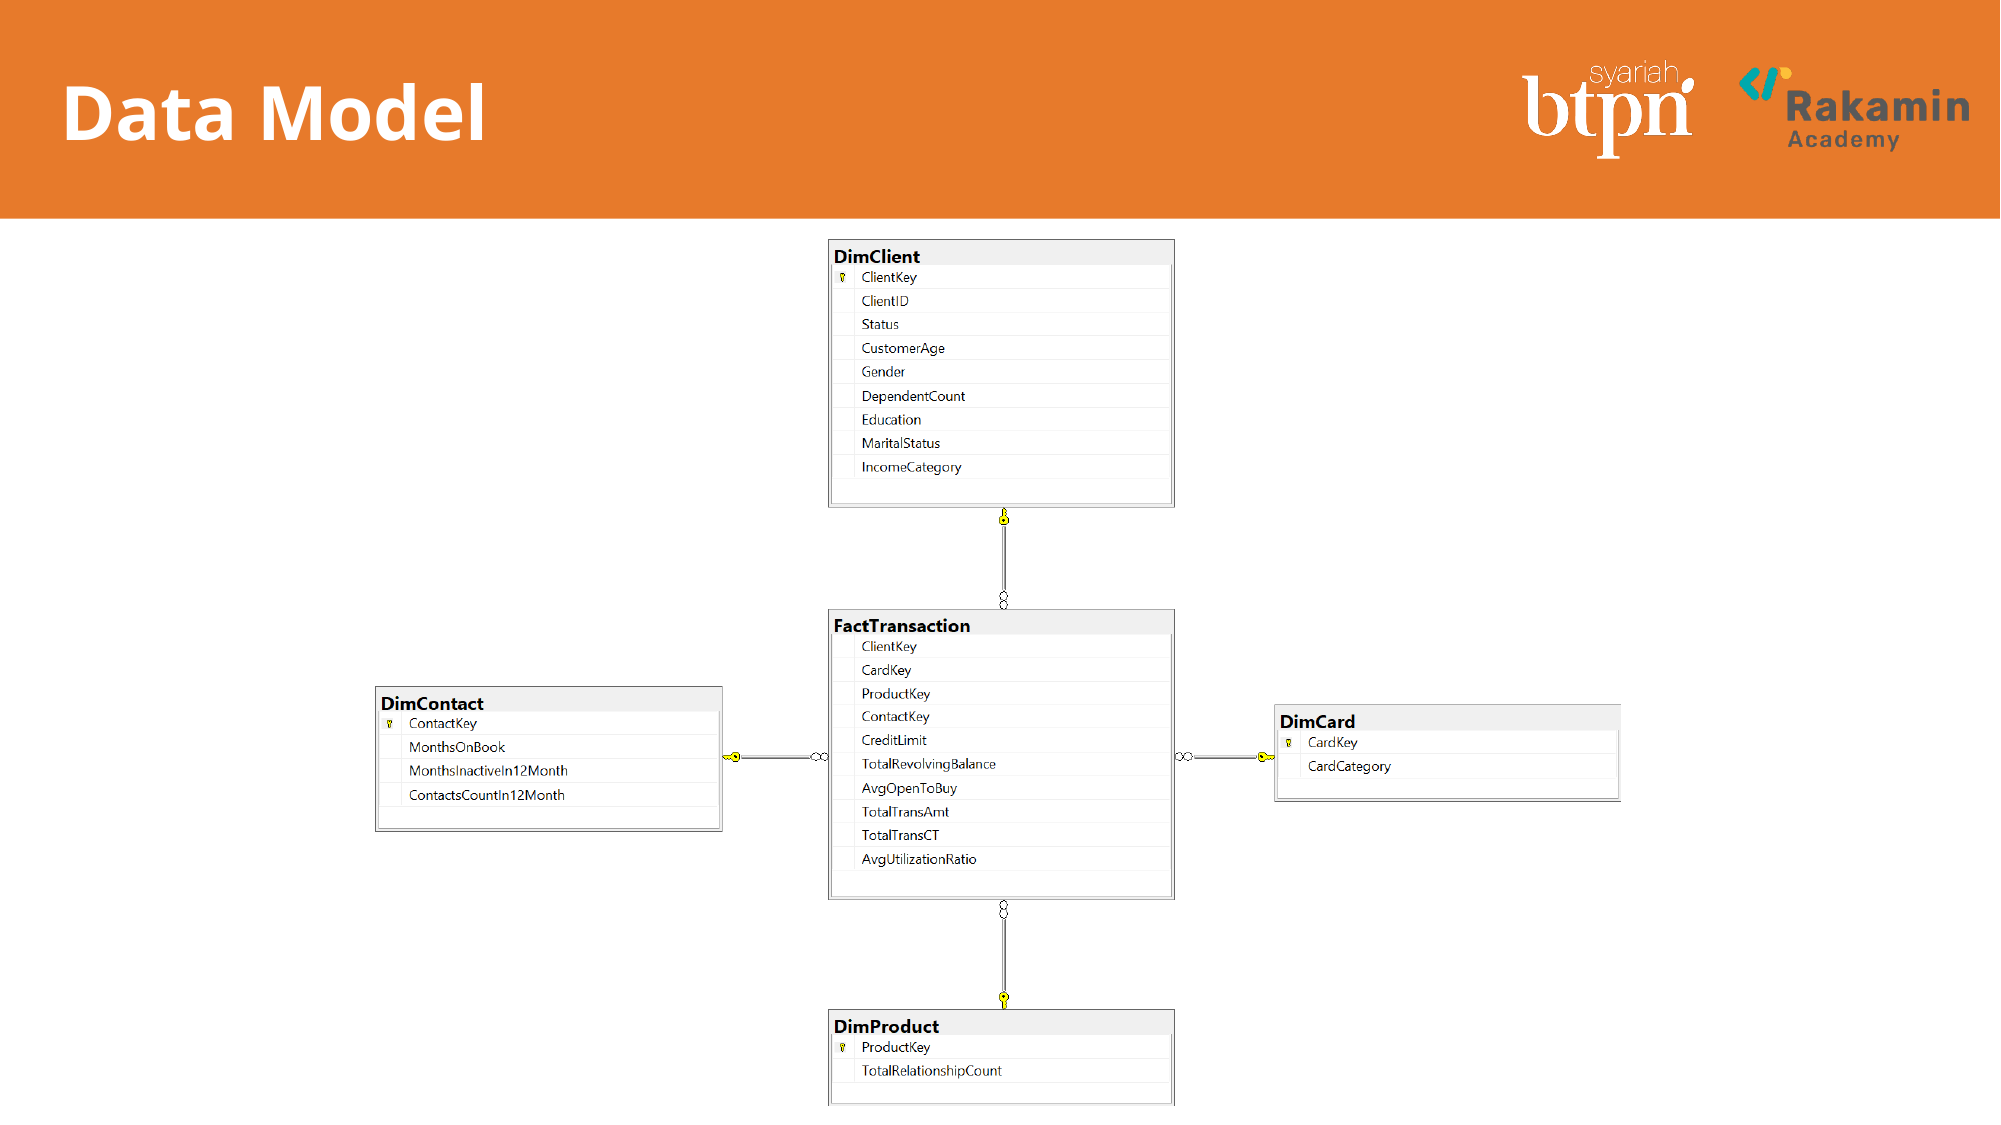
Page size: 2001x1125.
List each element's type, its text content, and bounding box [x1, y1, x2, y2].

text_box [0, 0, 1472, 219]
text_box [1744, 0, 2000, 219]
title Data Model [58, 63, 1420, 254]
picture [375, 0, 1971, 1107]
